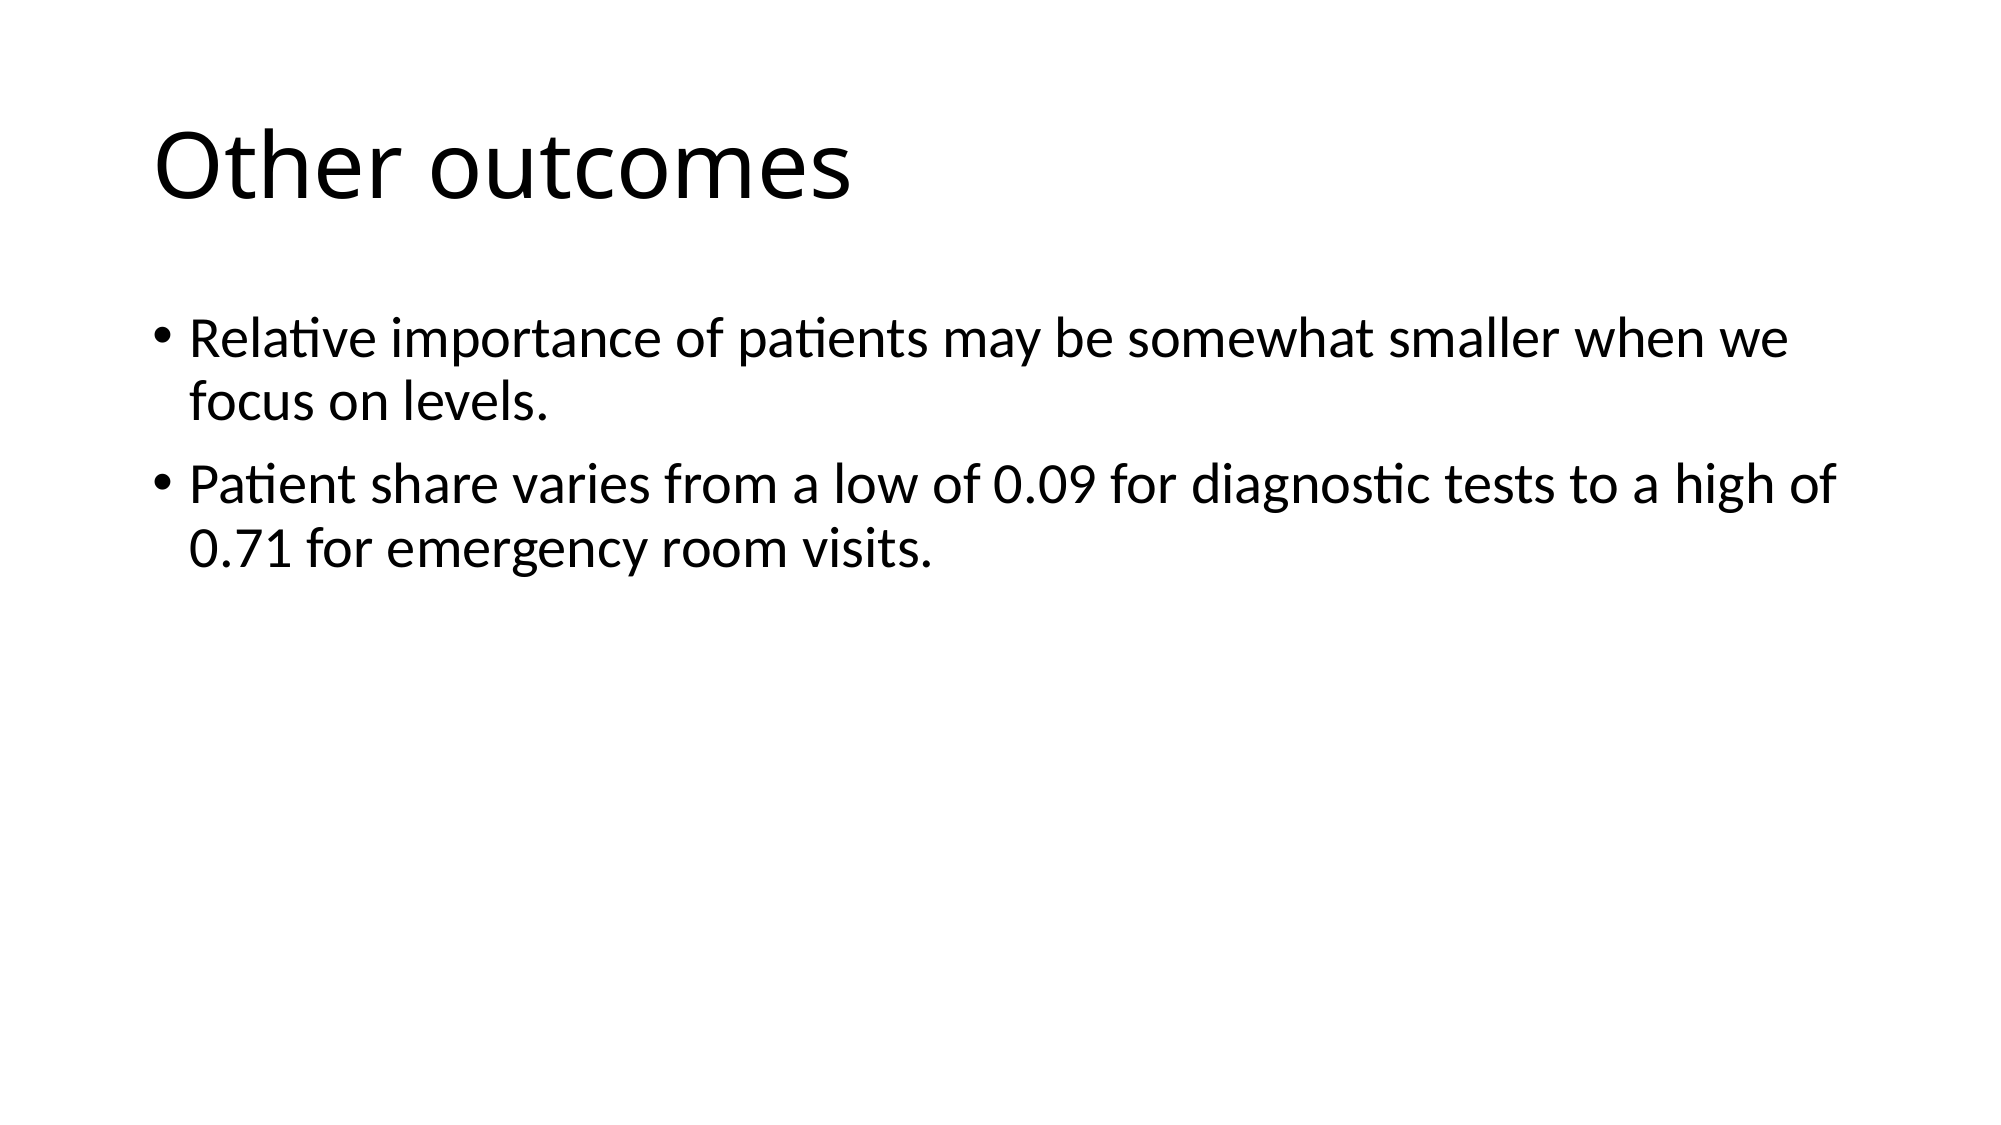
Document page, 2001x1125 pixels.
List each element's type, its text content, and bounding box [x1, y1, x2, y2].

list Relative importance of patients may be somewhat smaller when we focus on levels. Patient share varies from a low of 0.09 for diagnostic tests to a high of 0.71 for emergency room visits. [137, 299, 1863, 1014]
title Other outcomes [137, 59, 1863, 278]
